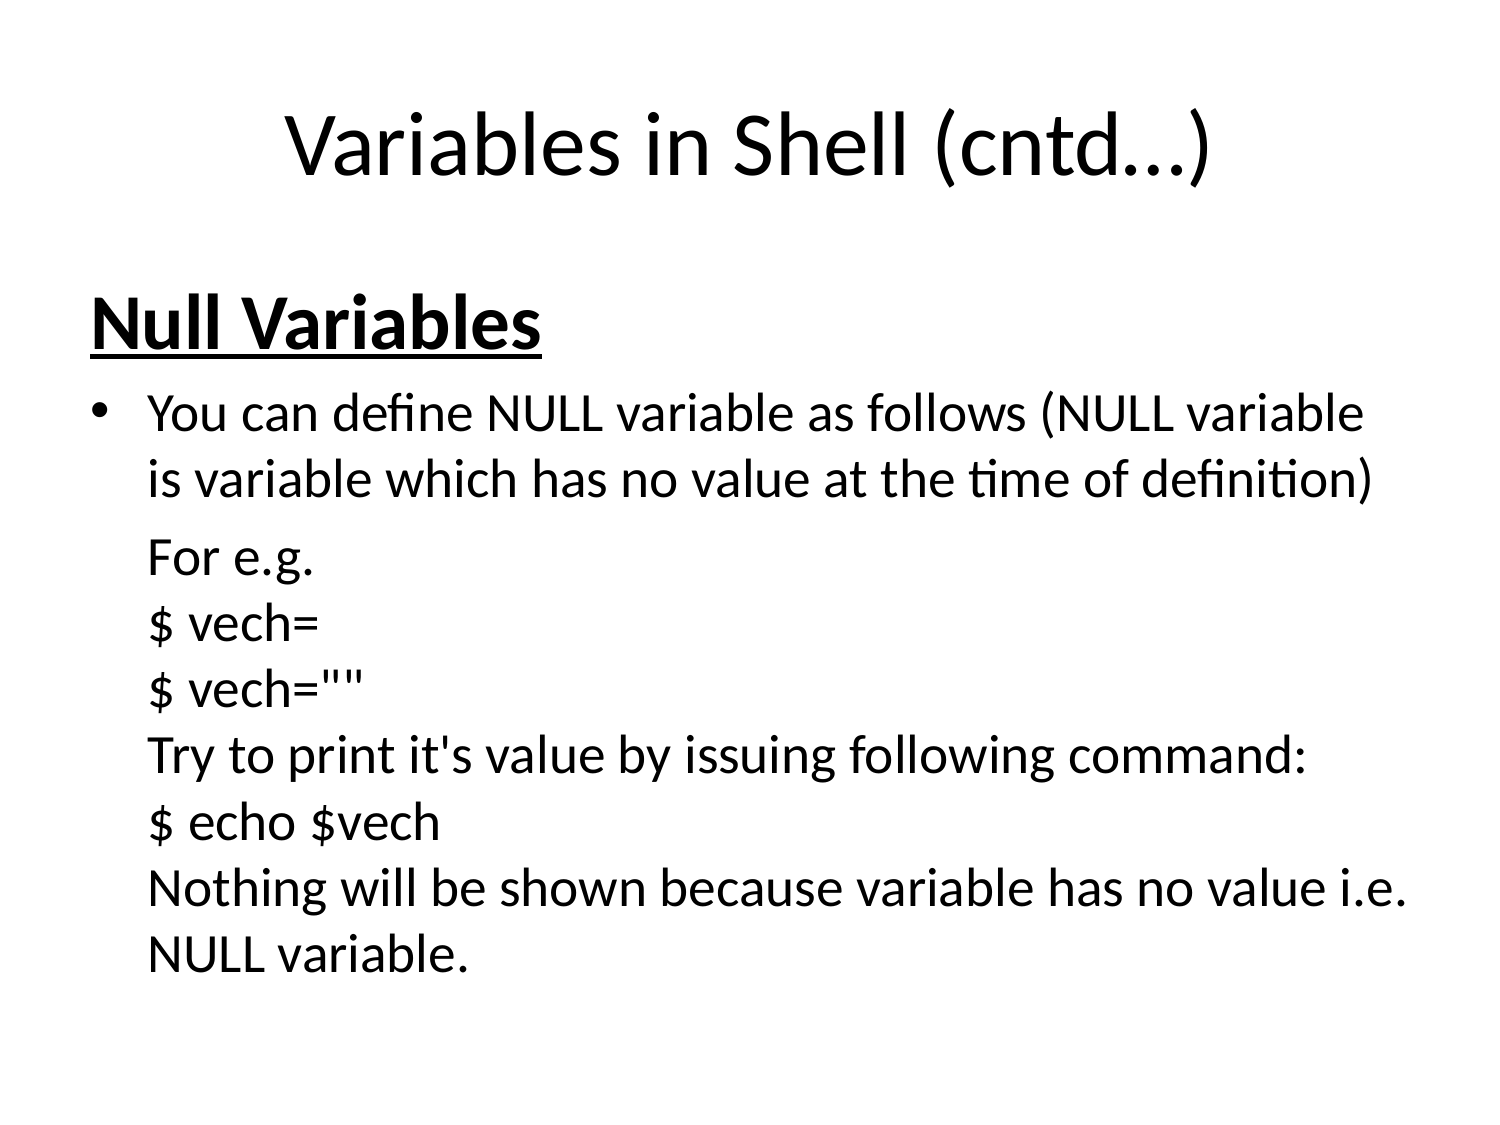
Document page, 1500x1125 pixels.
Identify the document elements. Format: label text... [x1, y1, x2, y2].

title Variables in Shell (cntd…) [75, 45, 1425, 233]
list Null Variables You can define NULL variable as follows (NULL variable is variable which has no value at the time of definition) For e.g. $ vech= $ vech="" Try to print it's value by issuing following command: $ echo $vech Nothing will be shown because variable has no value i.e. NULL variable. [75, 262, 1425, 1005]
